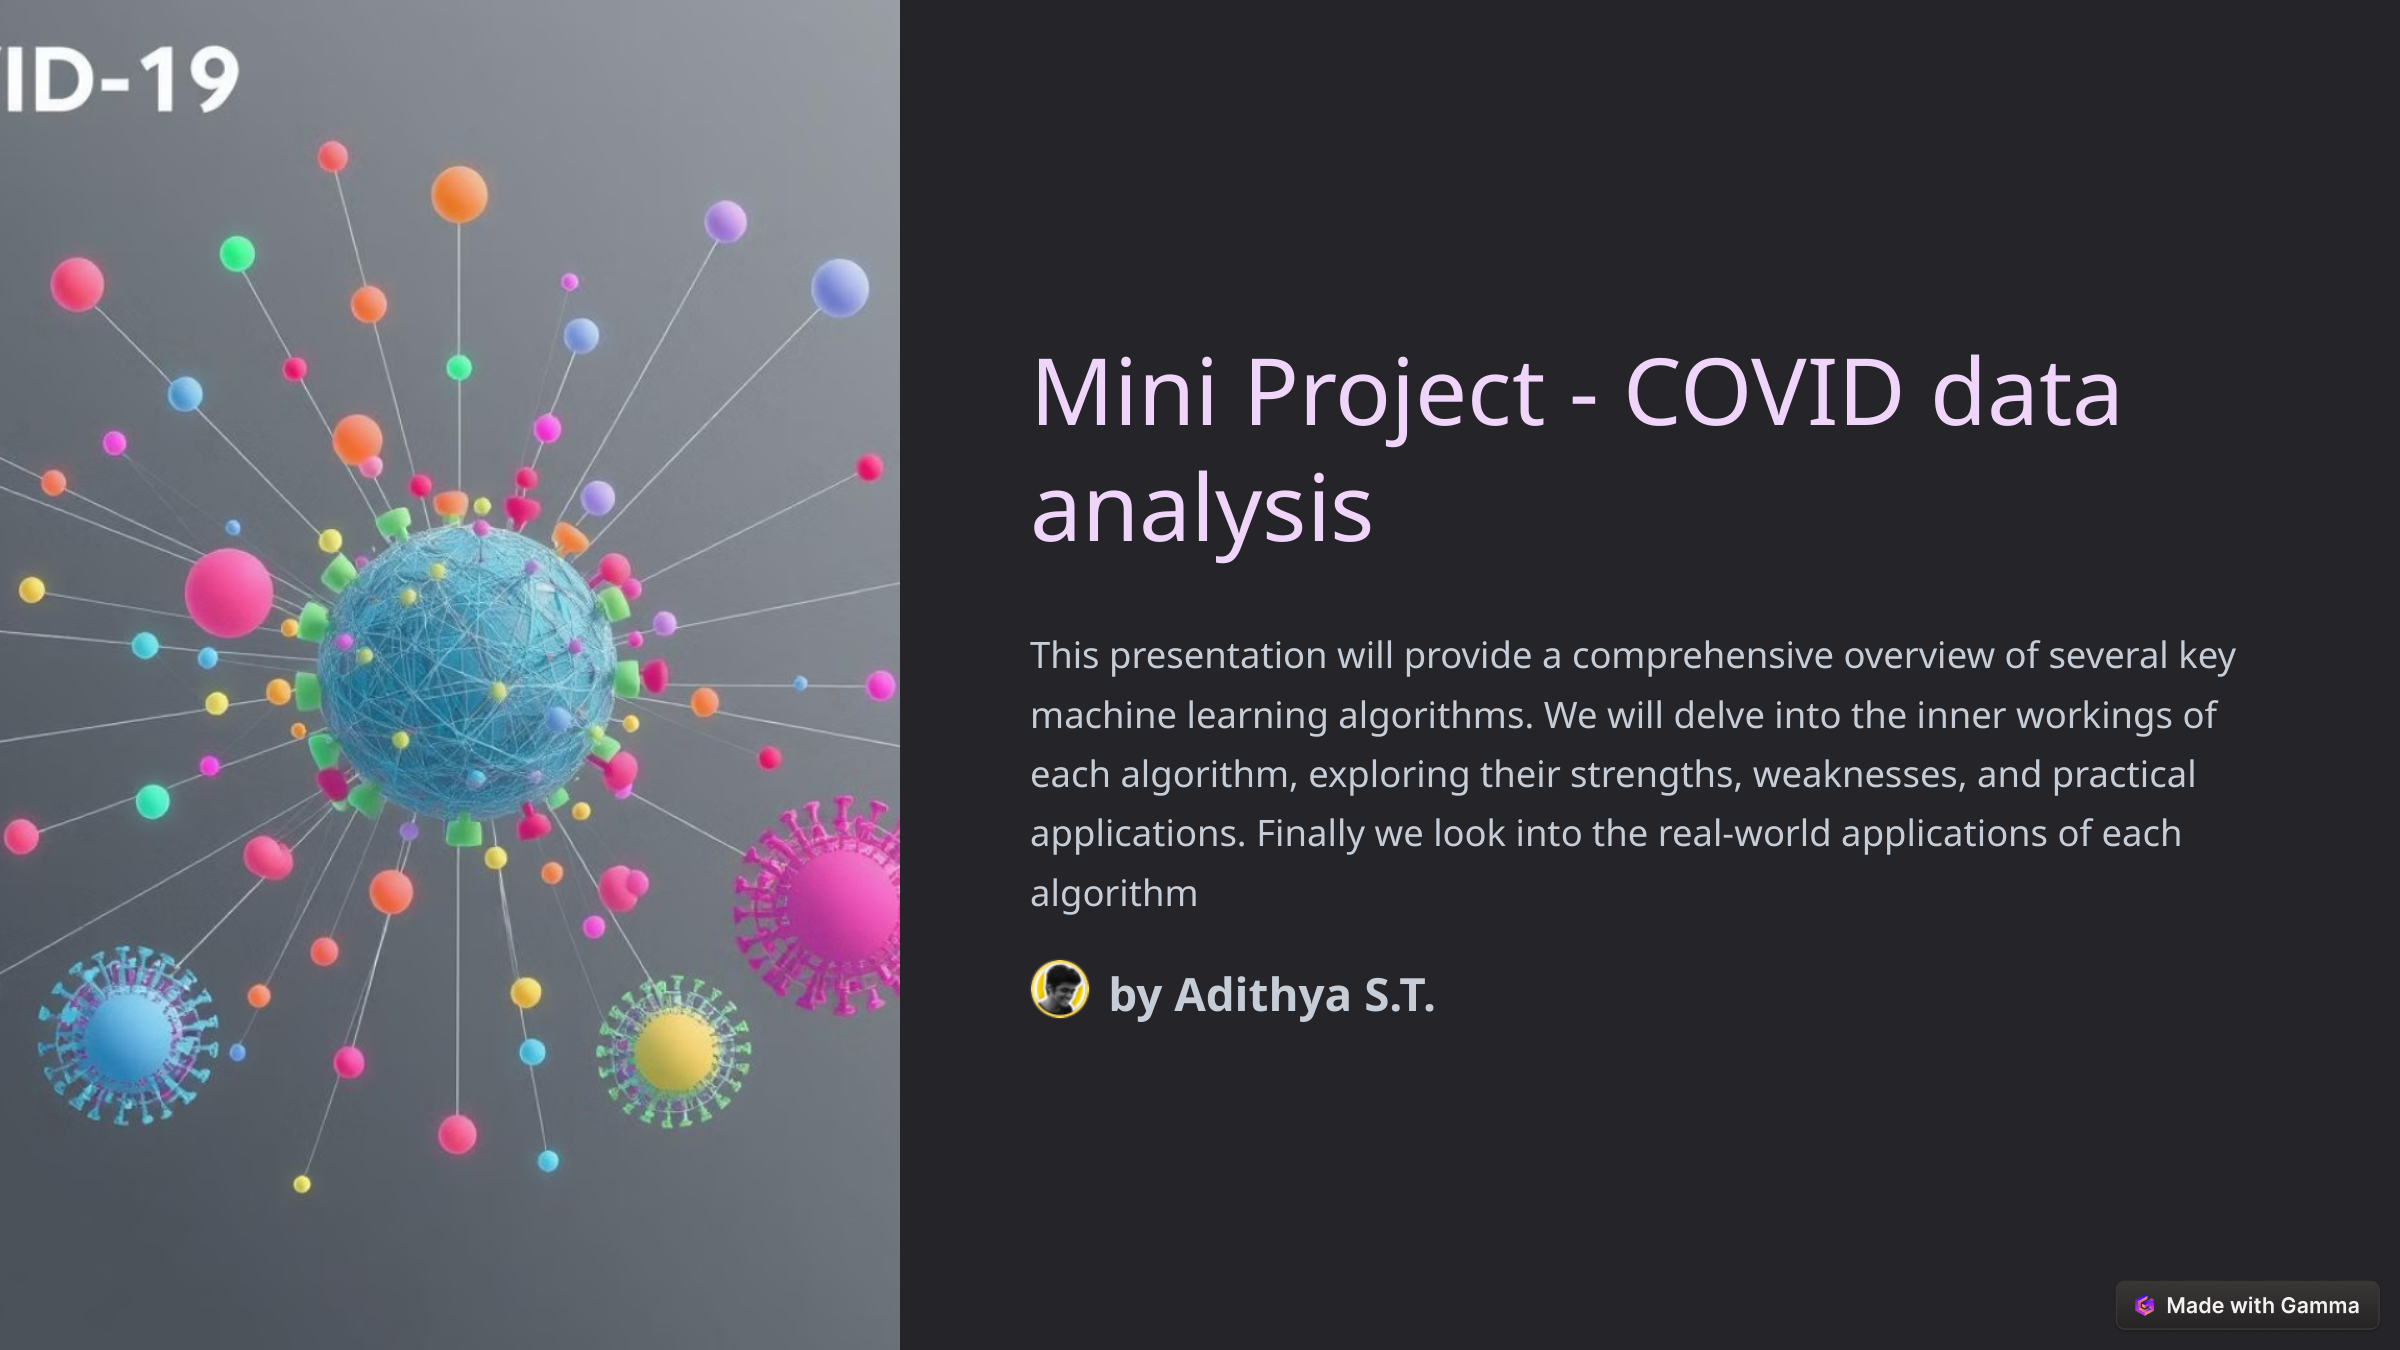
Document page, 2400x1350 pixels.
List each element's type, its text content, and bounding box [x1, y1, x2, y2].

text_box by Adithya S.T. [1108, 956, 1452, 1022]
picture [2106, 1271, 2389, 1339]
text_box This presentation will provide a comprehensive overview of several key machine learning algorithms. We will delve into the inner workings of each algorithm, exploring their strengths, weaknesses, and practical applications. Finally we look into the real-world applications of each algorithm [1030, 616, 2270, 915]
picture [1031, 960, 1089, 1018]
picture [0, 0, 900, 1350]
text_box Mini Project - COVID data analysis [1030, 328, 2270, 561]
